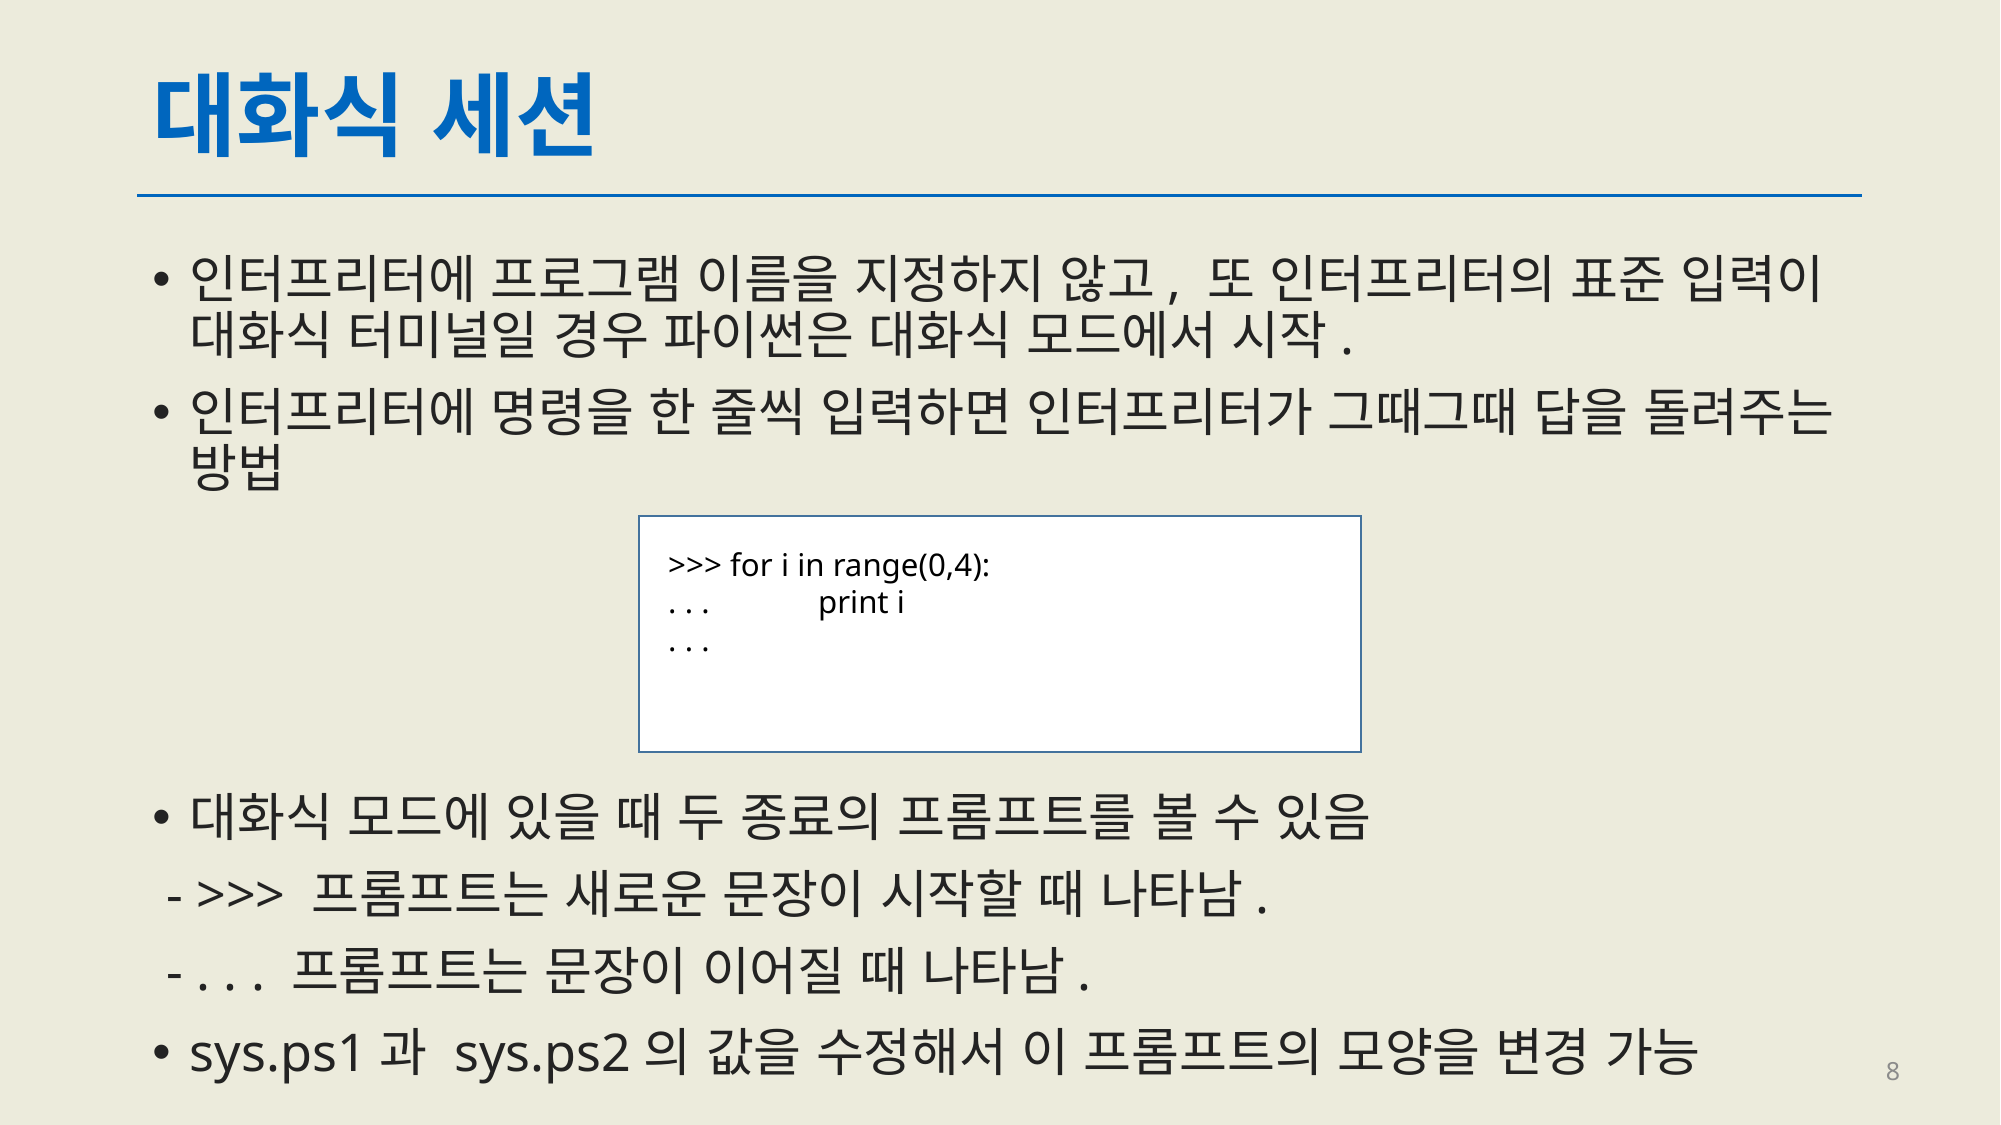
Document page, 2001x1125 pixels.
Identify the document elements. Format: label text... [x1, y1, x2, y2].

list 인터프리터에 프로그램 이름을 지정하지 않고, 또 인터프리터의 표준 입력이 대화식 터미널일 경우 파이썬은 대화식 모드에서 시작. 인터프리터에 명령을 한 줄씩 입력하면 인터프리터가 그때그때 답을 돌려주는 방법 [137, 245, 1863, 634]
title 대화식 세션 [137, 59, 1863, 180]
text_box >>> for i in range(0,4): . . . print i . . . [638, 515, 1362, 753]
text_box 대화식 모드에 있을 때 두 종료의 프롬프트를 볼 수 있음 - >>> 프롬프트는 새로운 문장이 시작할 때 나타남. - . . . 프롬프트는 문장이 이어질 때 나타남. [137, 783, 1863, 1018]
text_box sys.ps1과 sys.ps2의 값을 수정해서 이 프롬프트의 모양을 변경 가능 [137, 1018, 1863, 1103]
slide_number 8 [1863, 1042, 1916, 1103]
